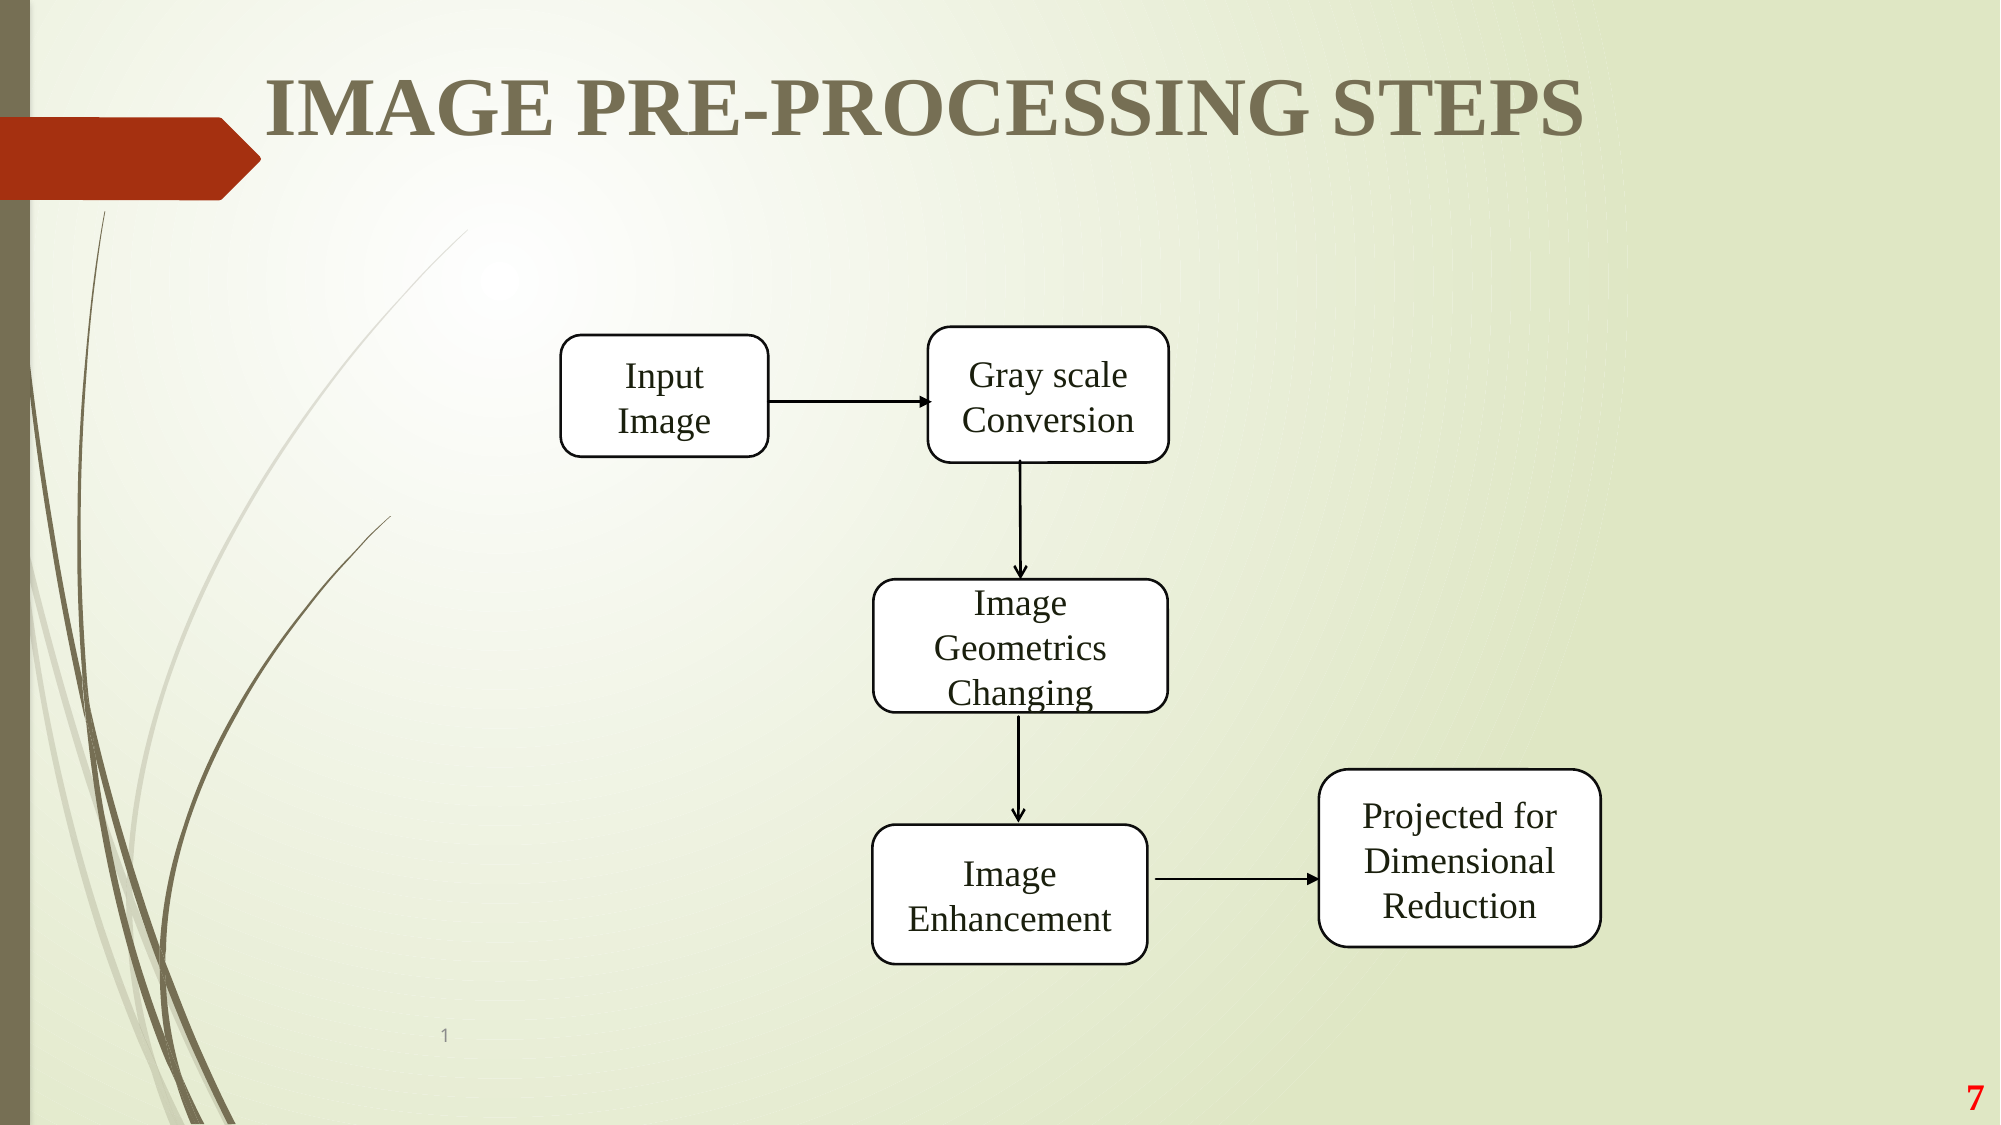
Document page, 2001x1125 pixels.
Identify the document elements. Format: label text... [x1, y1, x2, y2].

text_box IMAGE PRE-PROCESSING STEPS [139, 45, 1713, 163]
text_box Input Image [559, 333, 770, 459]
slide_number 7 [1872, 1065, 2000, 1125]
text_box Image Geometrics Changing [872, 577, 1170, 714]
footer 1 [424, 1006, 1675, 1067]
text_box Projected for Dimensional Reduction [1317, 767, 1603, 949]
text_box Image Enhancement [871, 823, 1149, 966]
text_box Gray scale Conversion [926, 325, 1171, 464]
